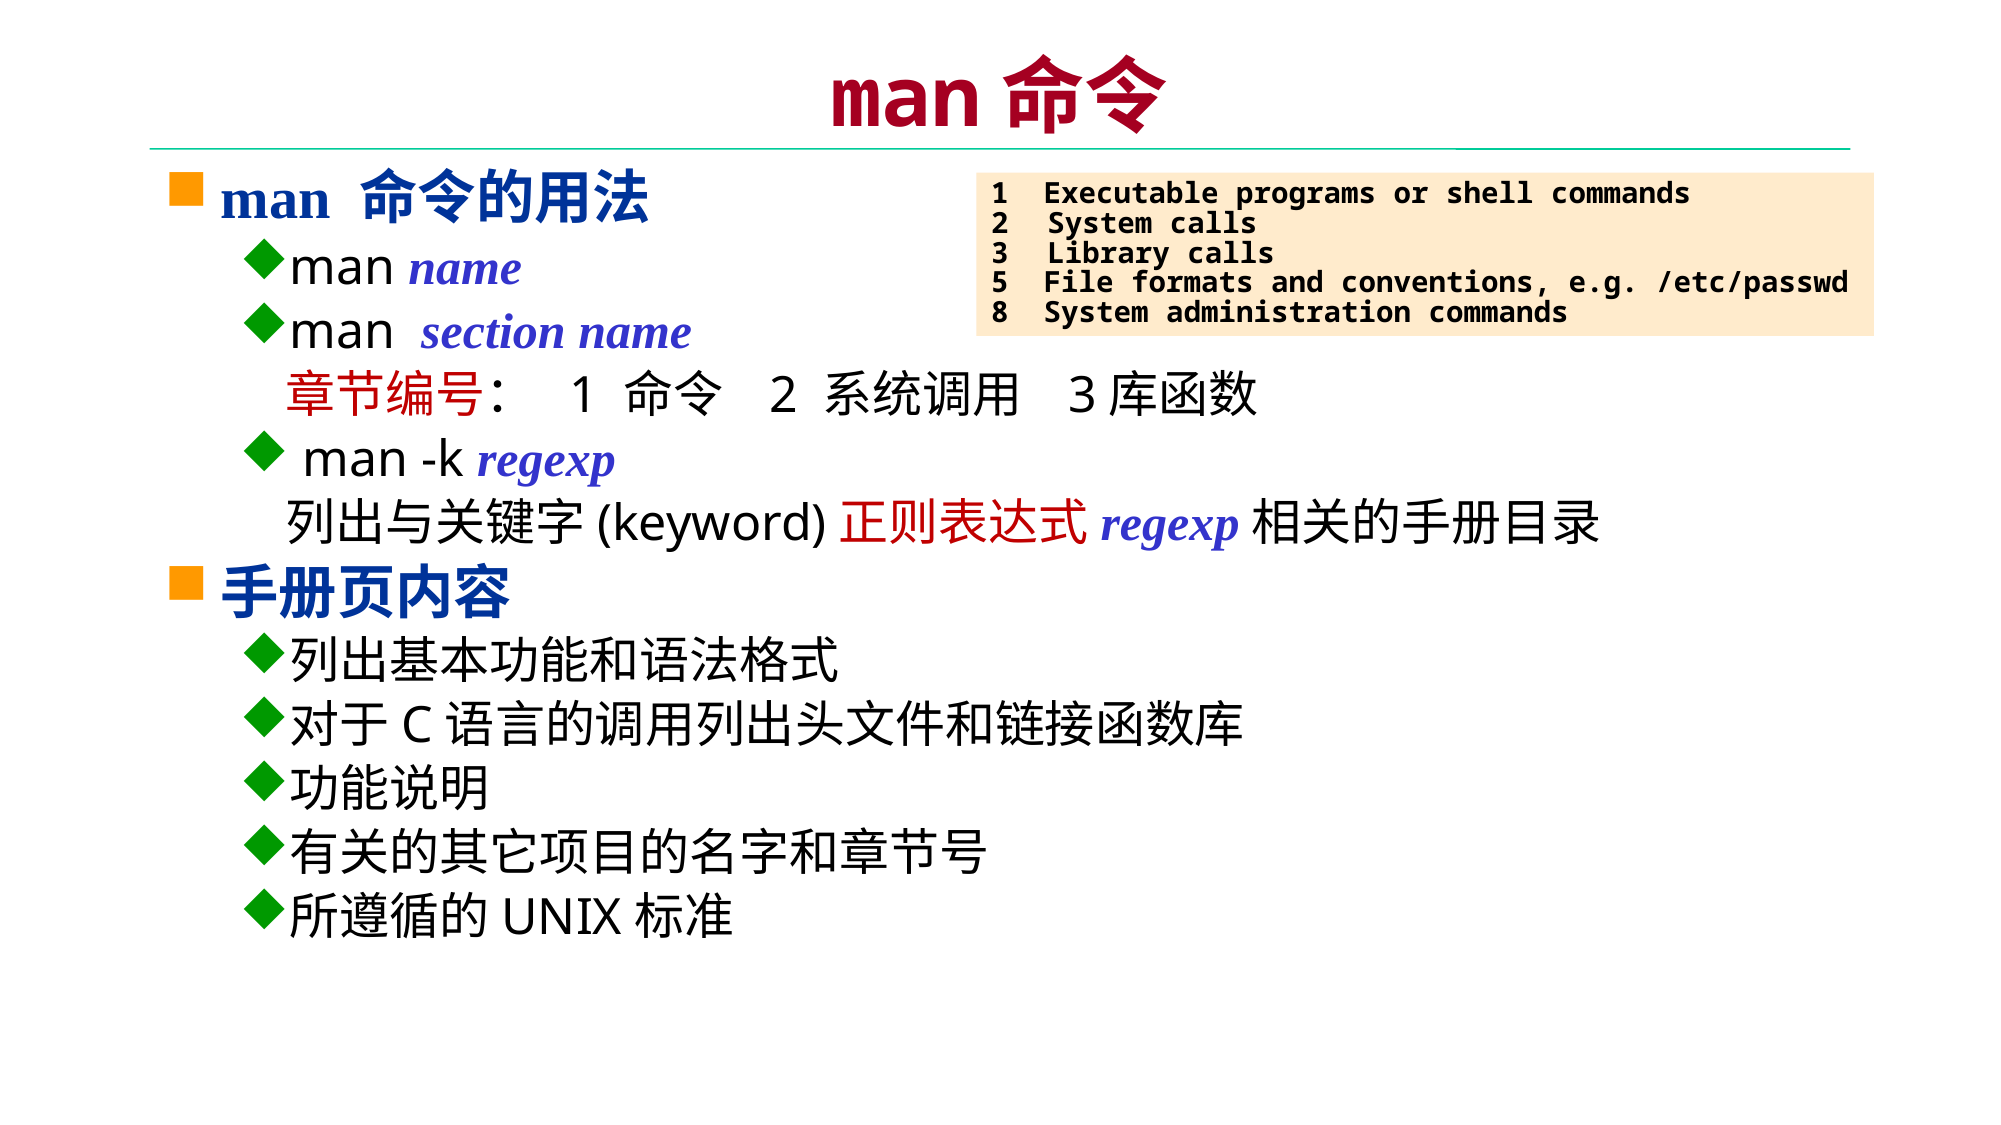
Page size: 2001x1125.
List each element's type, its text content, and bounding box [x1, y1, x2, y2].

title man命令 [362, 37, 1638, 149]
text_box 1 Executable programs or shell commands System calls Library calls 5 File formats and conventions, e.g. /etc/passwd 8 System administration commands [976, 172, 1874, 336]
list man 命令的用法 man name man section name 章节编号： 1 命令 2 系统调用 3库函数 man -k regexp 列出与关键字(keyword)正则表达式regexp相关的手册目录 手册页内容 列出基本功能和语法格式 对于C语言的调用列出头文件和链接函数库 功能说明 有关的其它项目的名字和章节号 所遵循的UNIX标准 [149, 160, 1839, 1047]
